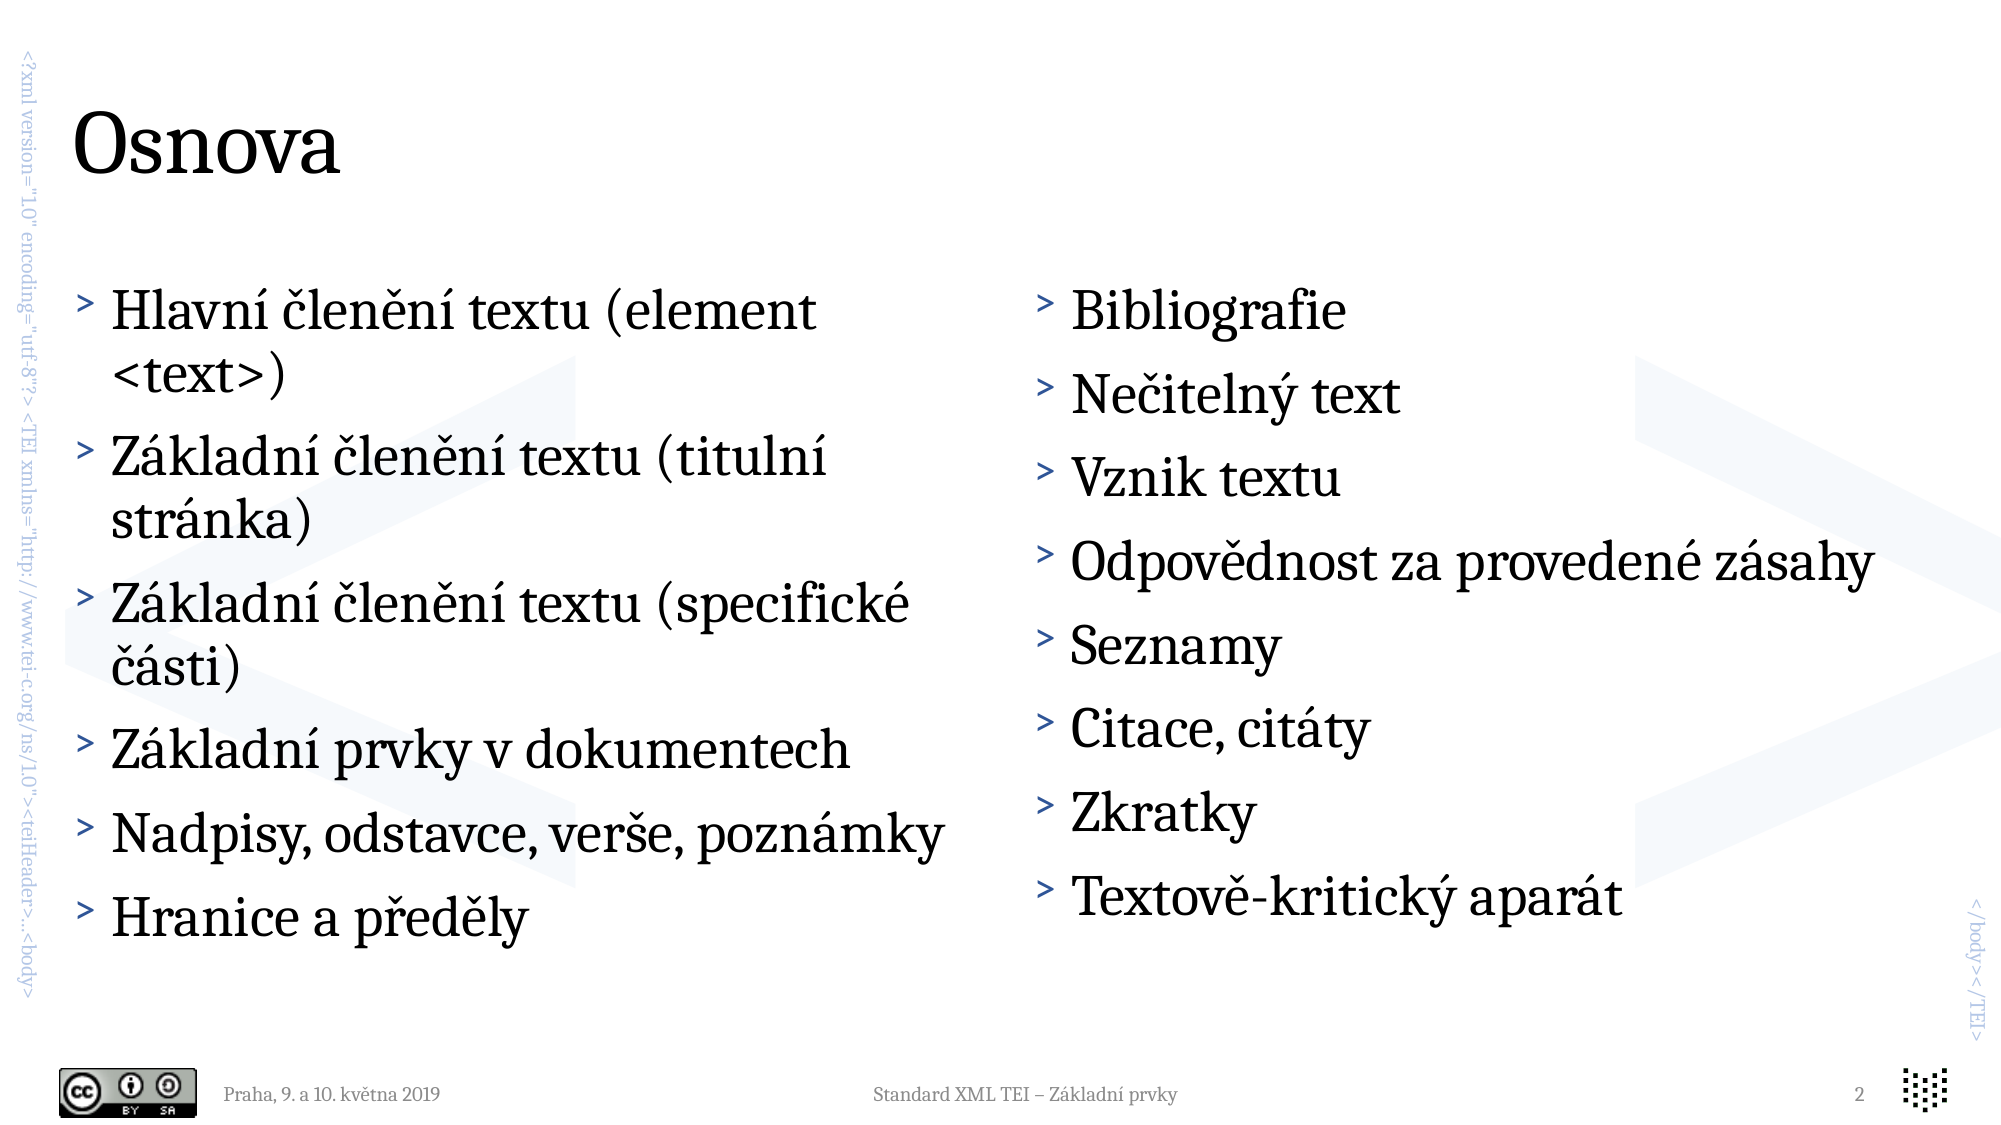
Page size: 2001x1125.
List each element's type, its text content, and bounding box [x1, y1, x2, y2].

list Bibliografie Nečitelný text Vznik textu Odpovědnost za provedené zásahy Seznamy Citace, citáty Zkratky Textově-kritický aparát [1018, 271, 1949, 1058]
slide_number Praha, 9. a 10. května 2019 [208, 1075, 532, 1111]
slide_number 2 [1507, 1075, 1880, 1111]
footer Standard XML TEI – Základní prvky [569, 1075, 1483, 1111]
title Osnova [59, 35, 1949, 253]
list Hlavní členění textu (element <text>) Základní členění textu (titulní stránka) Základní členění textu (specifické části) Základní prvky v dokumentech Nadpisy, odstavce, verše, poznámky Hranice a předěly [59, 271, 990, 1058]
picture [59, 1068, 197, 1118]
picture [1899, 1066, 1949, 1114]
